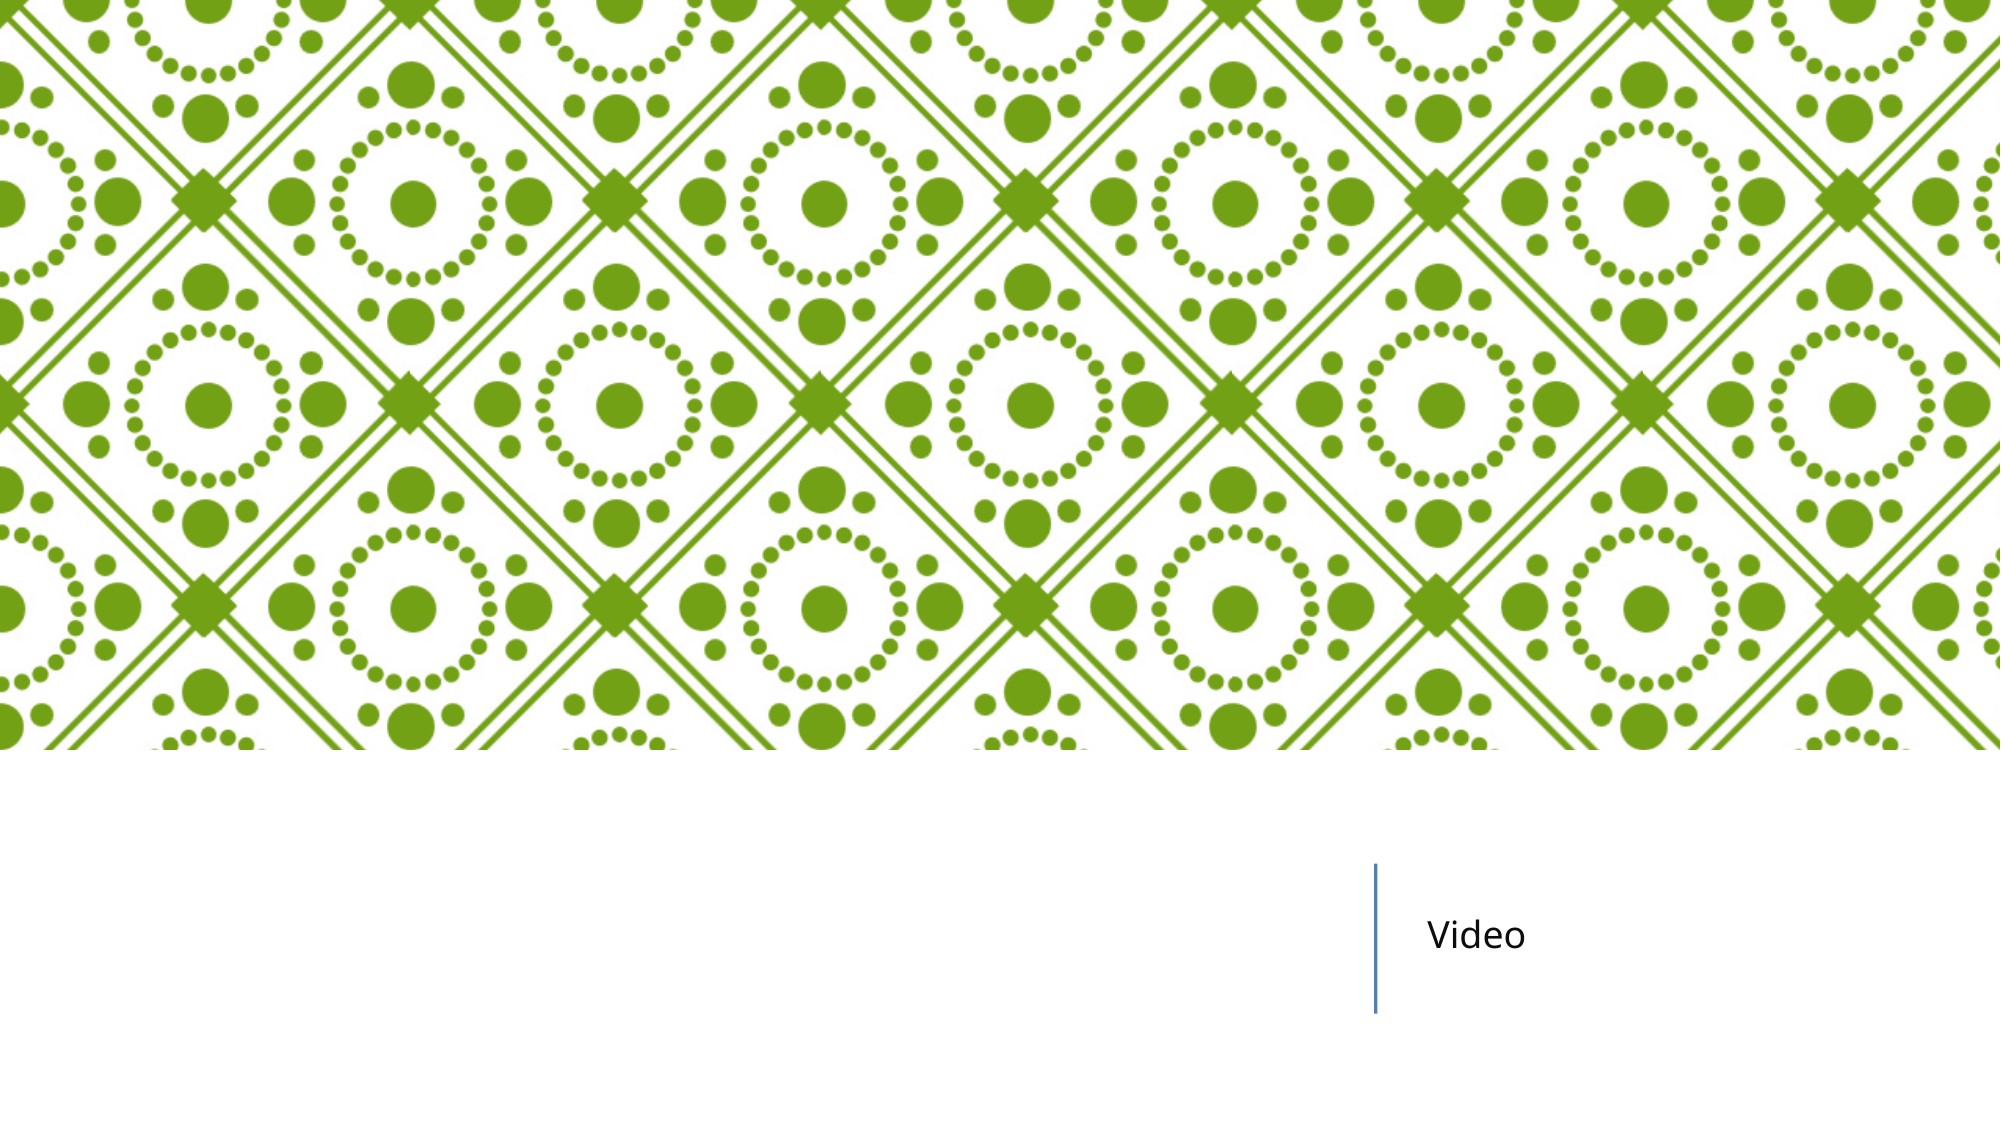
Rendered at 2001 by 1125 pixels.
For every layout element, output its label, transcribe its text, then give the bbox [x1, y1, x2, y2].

text_box Video [1412, 813, 1938, 1054]
picture [0, 0, 2000, 750]
